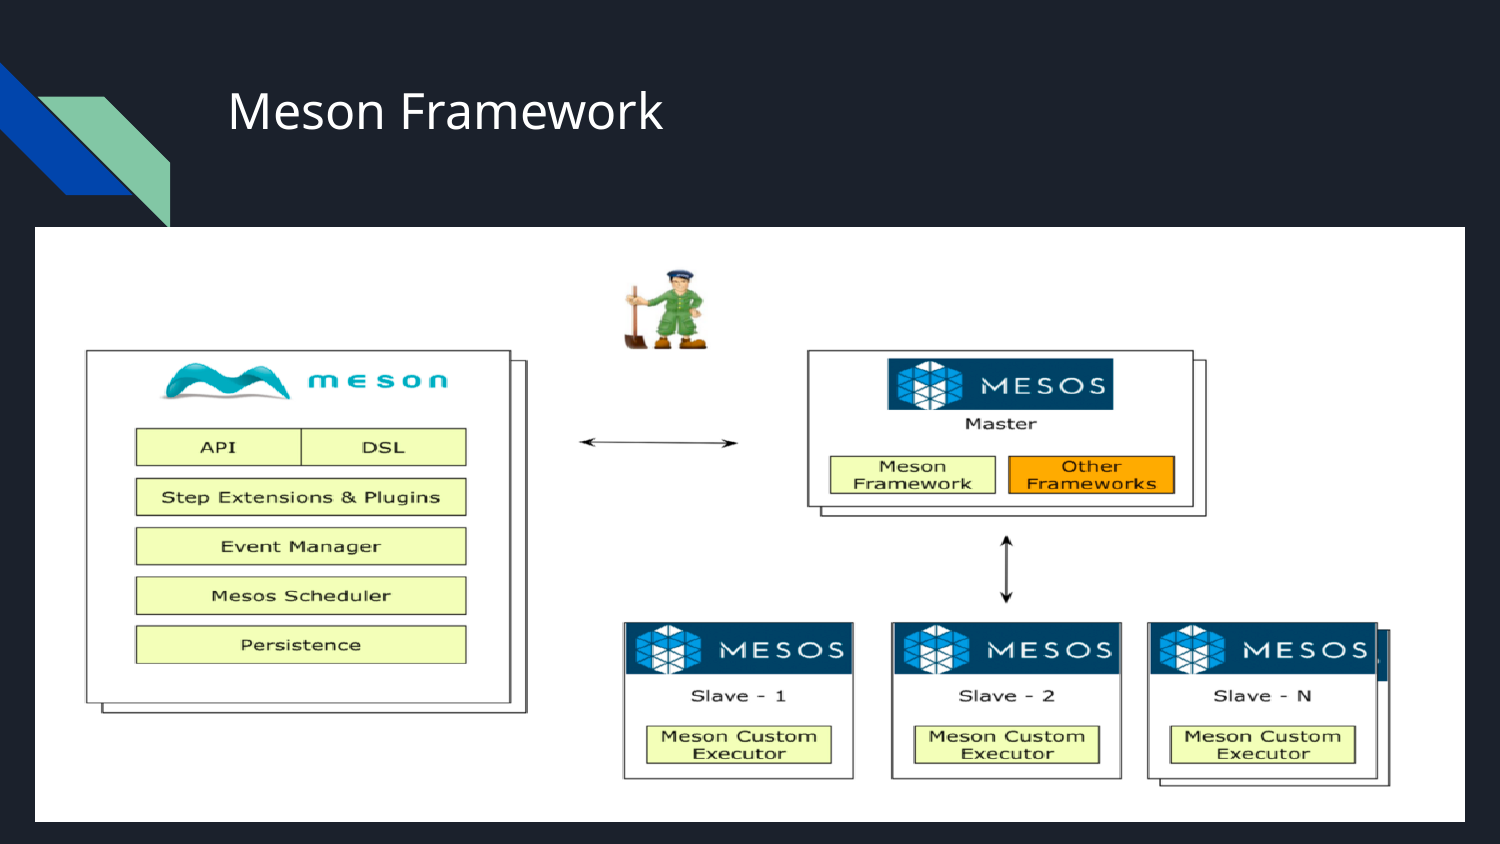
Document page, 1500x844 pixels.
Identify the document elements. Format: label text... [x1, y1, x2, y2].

title Meson Framework [212, 64, 1368, 215]
picture [35, 227, 1465, 822]
